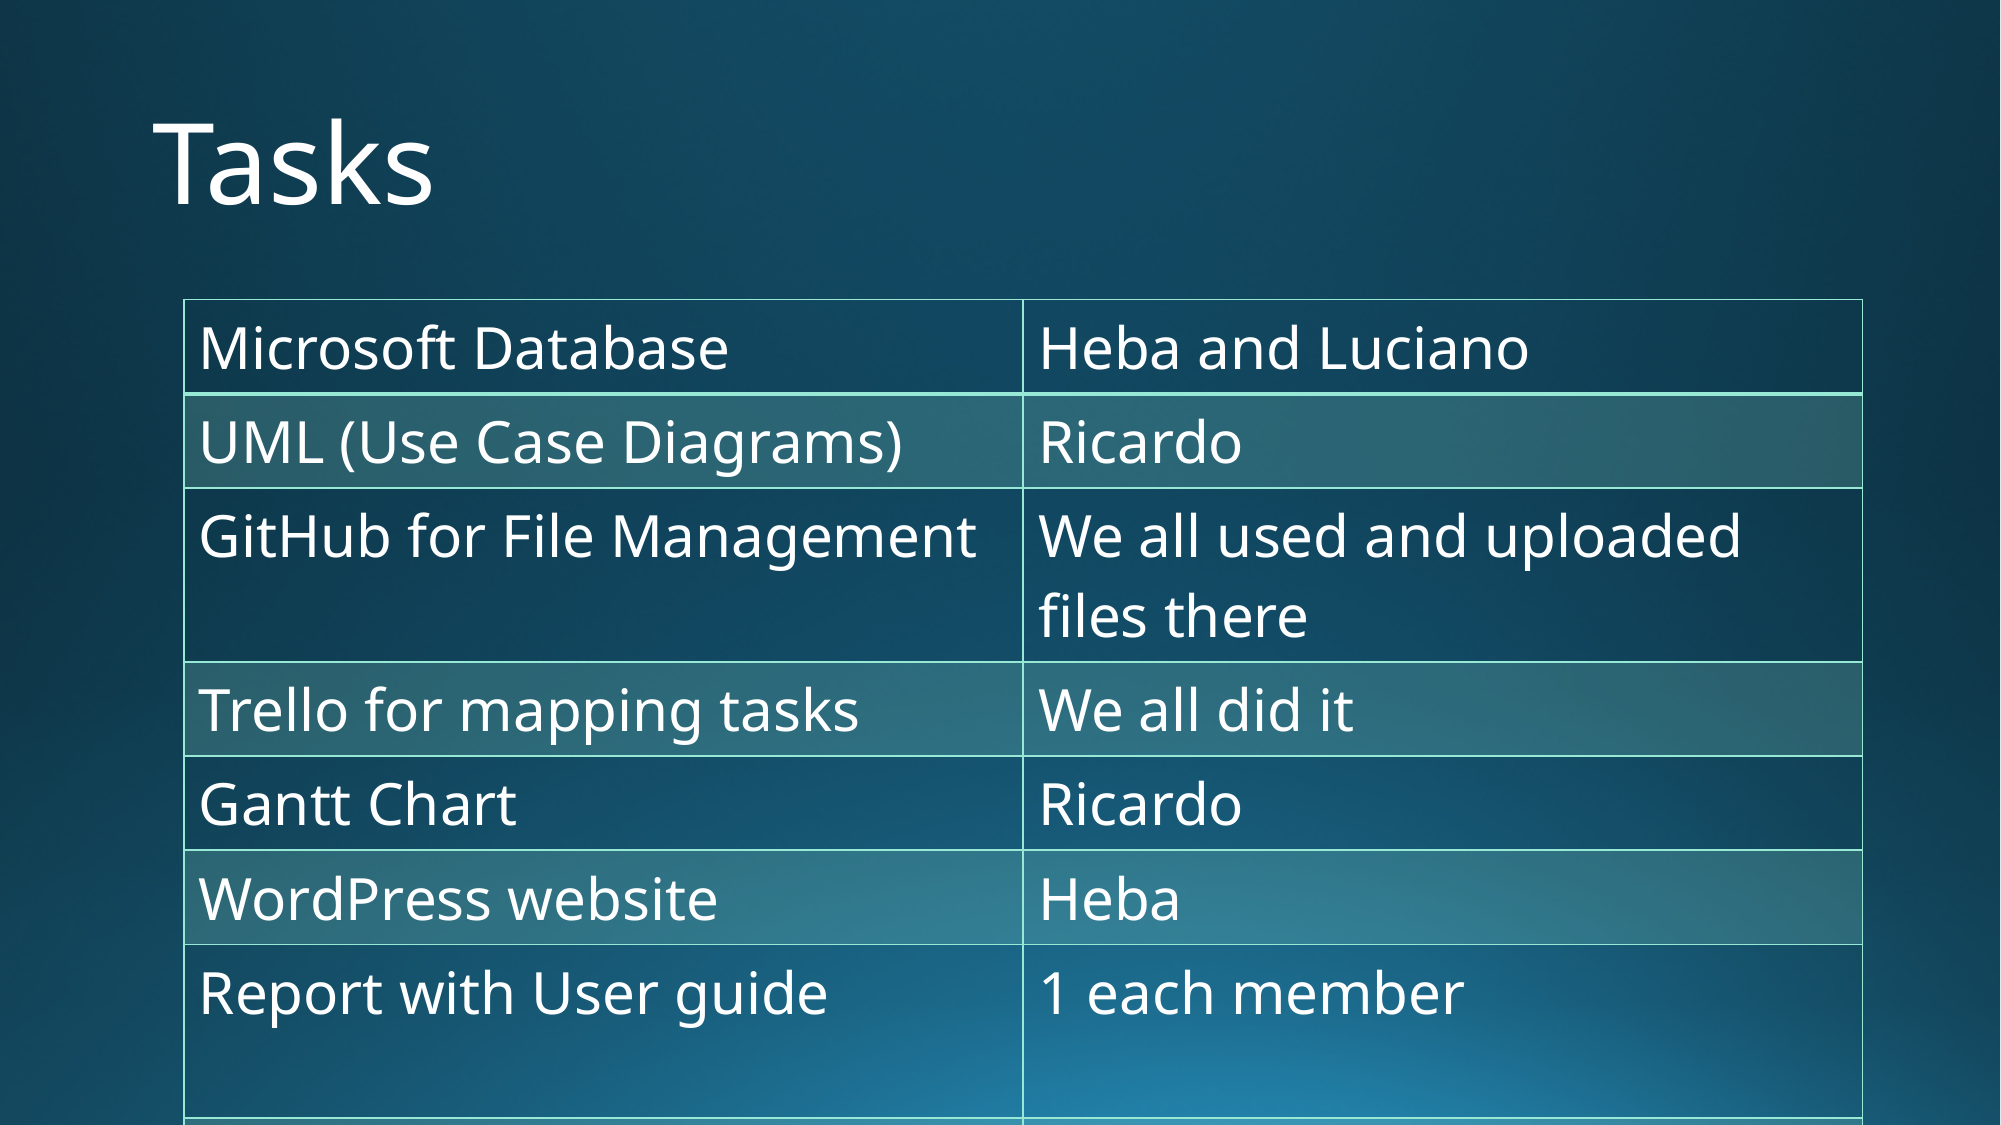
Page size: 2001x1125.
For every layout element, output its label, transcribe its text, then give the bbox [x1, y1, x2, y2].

table_cell Trello for mapping tasks [185, 663, 1022, 755]
table_header Heba and Luciano [1024, 300, 1862, 392]
table_cell Heba [1024, 851, 1862, 944]
picture [0, 0, 2001, 1125]
table_cell Ricardo [1024, 757, 1862, 849]
table_cell Presentation [185, 1119, 1022, 1125]
table_cell Gantt Chart [185, 757, 1022, 849]
table_header Microsoft Database [185, 300, 1022, 392]
table_cell Ricardo [1024, 1119, 1862, 1125]
table_cell GitHub for File Management [185, 489, 1022, 661]
table_cell WordPress website [185, 851, 1022, 944]
table_cell We all did it [1024, 663, 1862, 755]
table_cell UML (Use Case Diagrams) [185, 396, 1022, 487]
table_cell Report with User guide [185, 945, 1022, 1117]
table_cell Ricardo [1024, 396, 1862, 487]
table_cell We all used and uploaded files there [1024, 489, 1862, 661]
table_cell 1 each member [1024, 945, 1862, 1117]
title Tasks [137, 59, 1863, 278]
